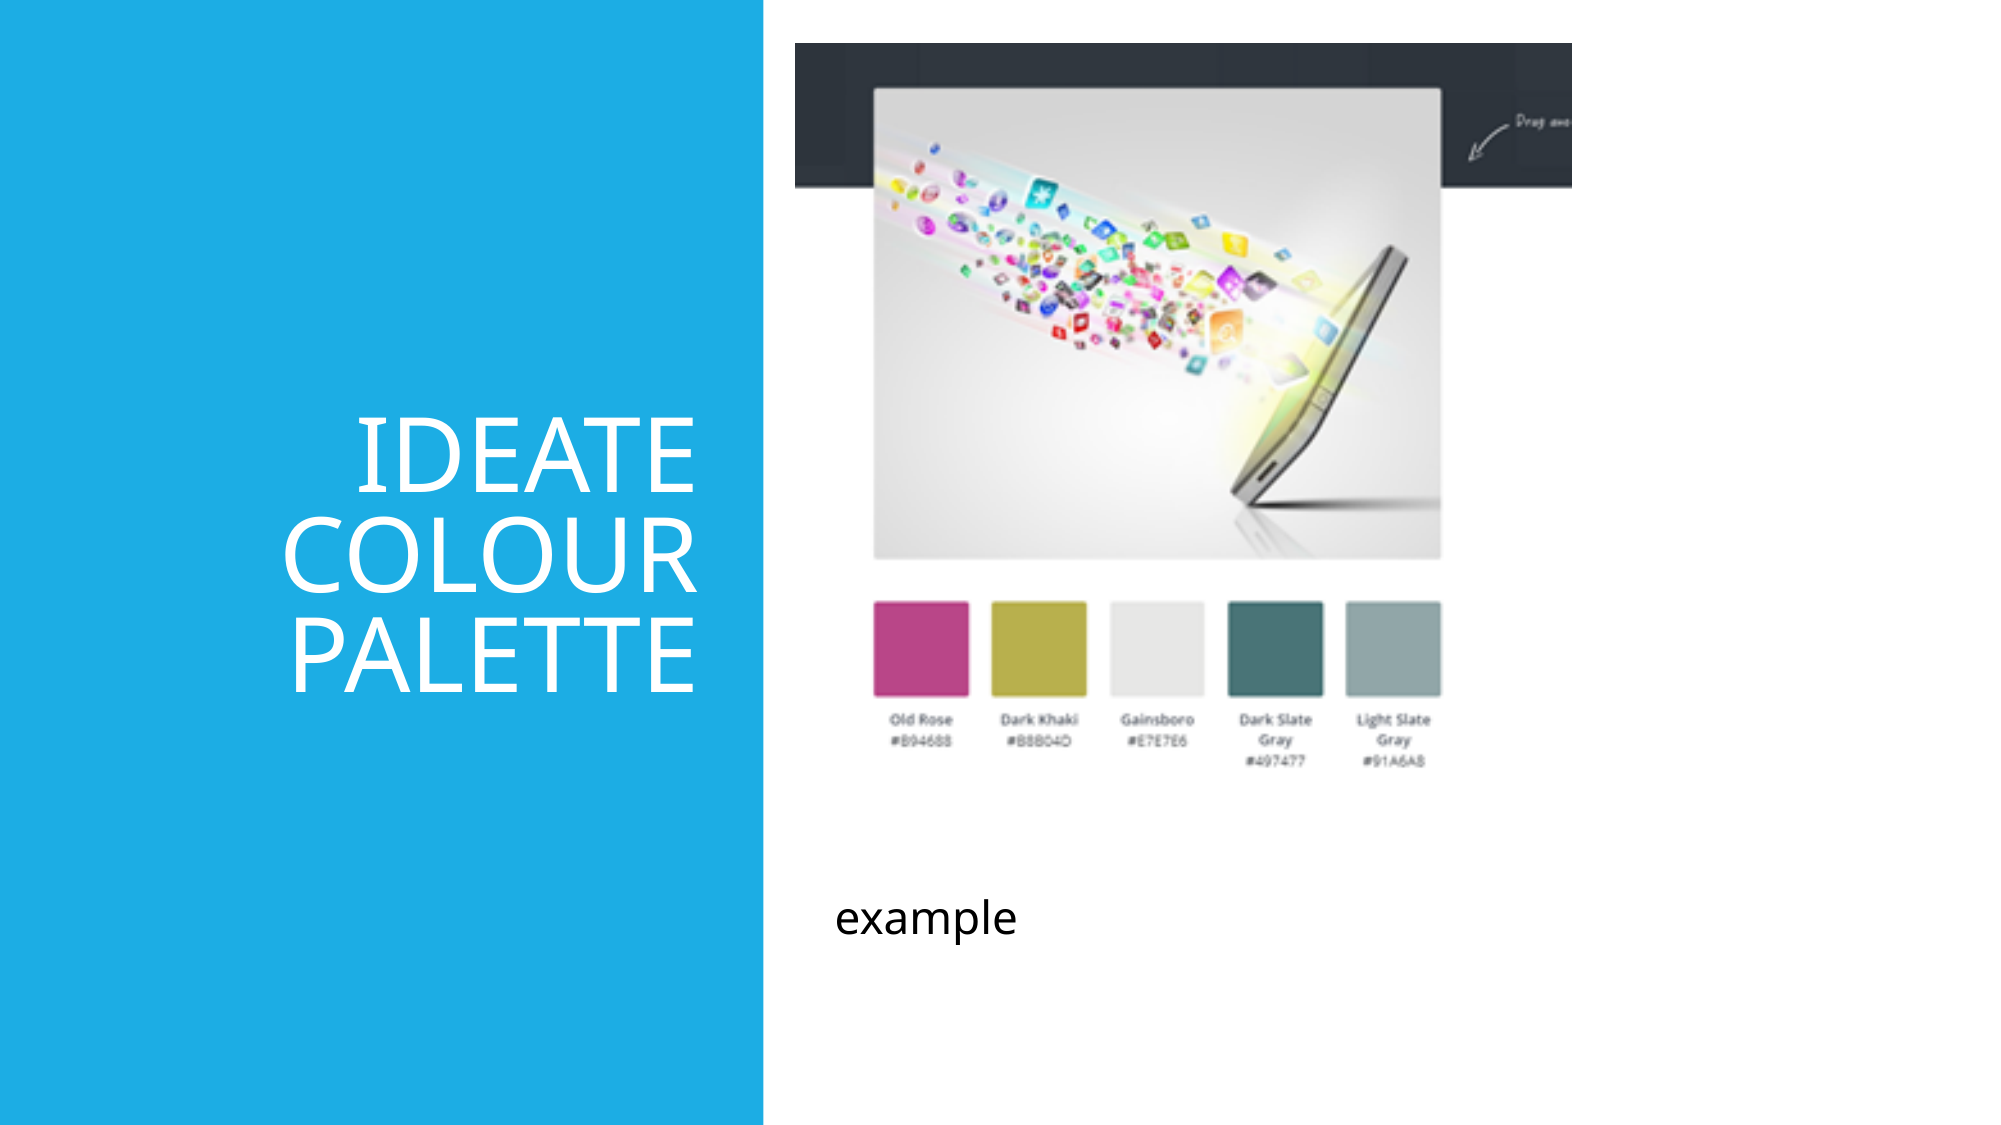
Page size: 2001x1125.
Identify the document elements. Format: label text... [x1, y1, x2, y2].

text_box [764, 0, 2000, 1125]
list example [812, 845, 1847, 994]
text_box [0, 0, 764, 1125]
title IDEATE COLOUR PALETTE [158, 131, 715, 993]
picture [795, 42, 1572, 786]
